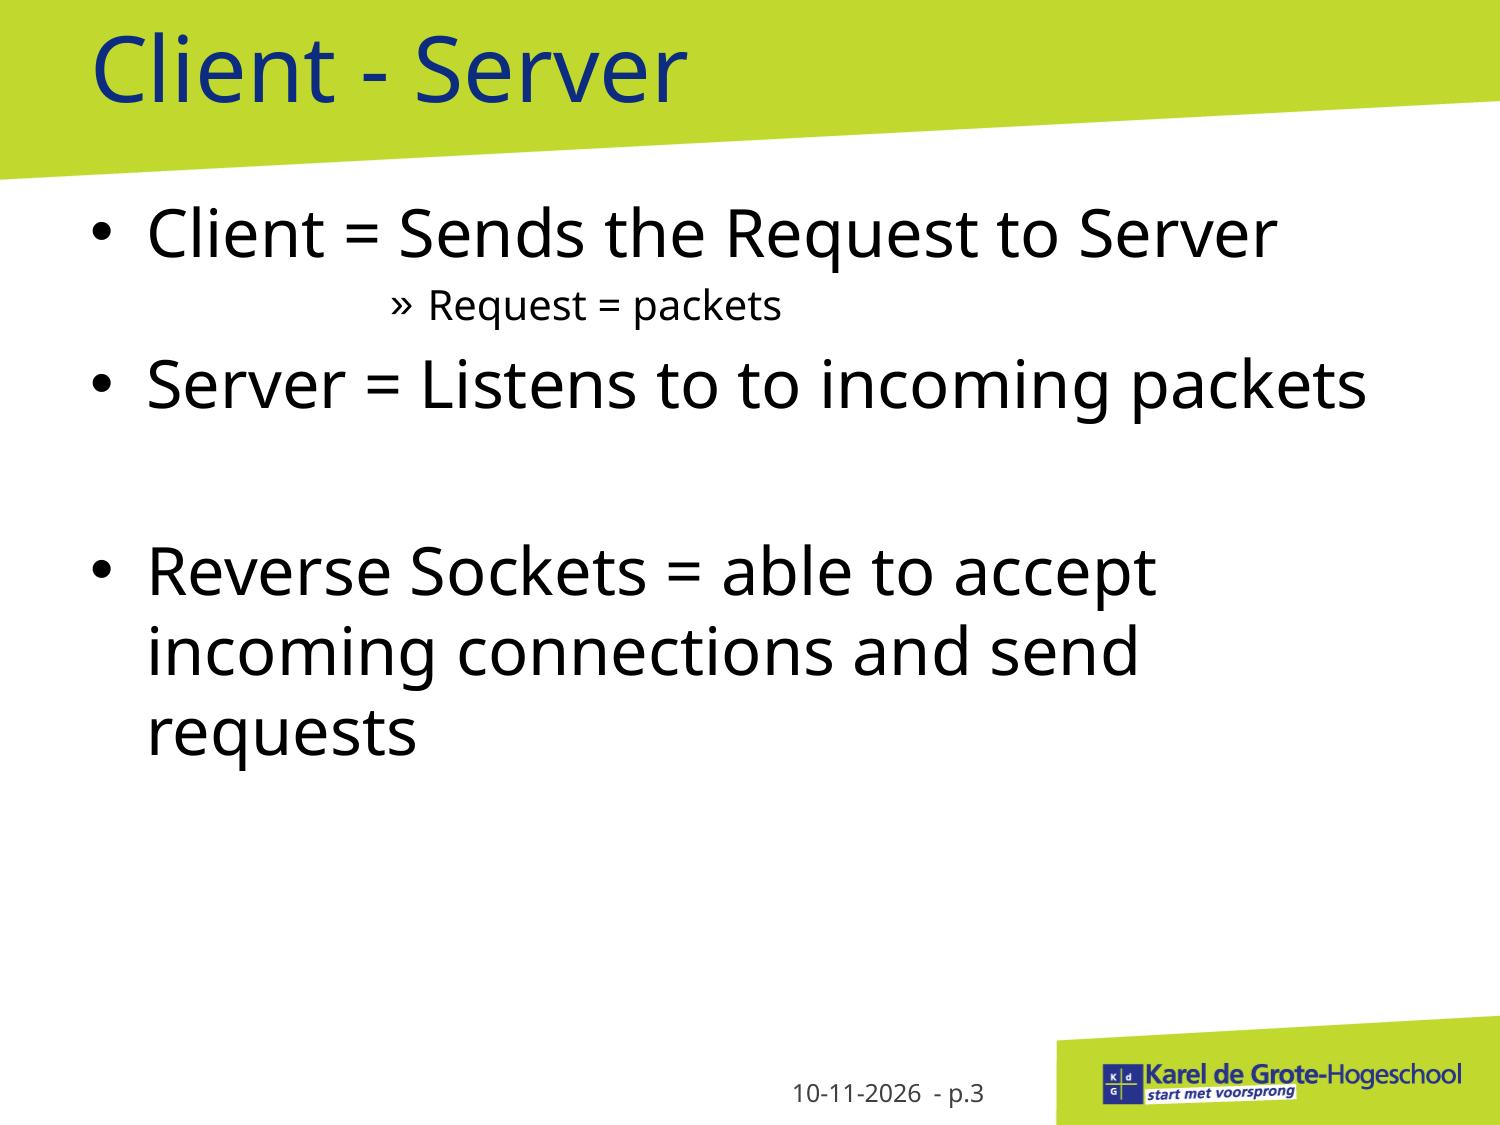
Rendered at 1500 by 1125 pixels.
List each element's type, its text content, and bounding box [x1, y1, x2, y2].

picture [0, 0, 1500, 1125]
list Client = Sends the Request to Server Request = packets Server = Listens to to incoming packets Reverse Sockets = able to accept incoming connections and send requests [75, 182, 1425, 1025]
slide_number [762, 1073, 922, 1115]
title Client - Server [75, 3, 1425, 129]
slide_number - p.3 [933, 1073, 1052, 1115]
